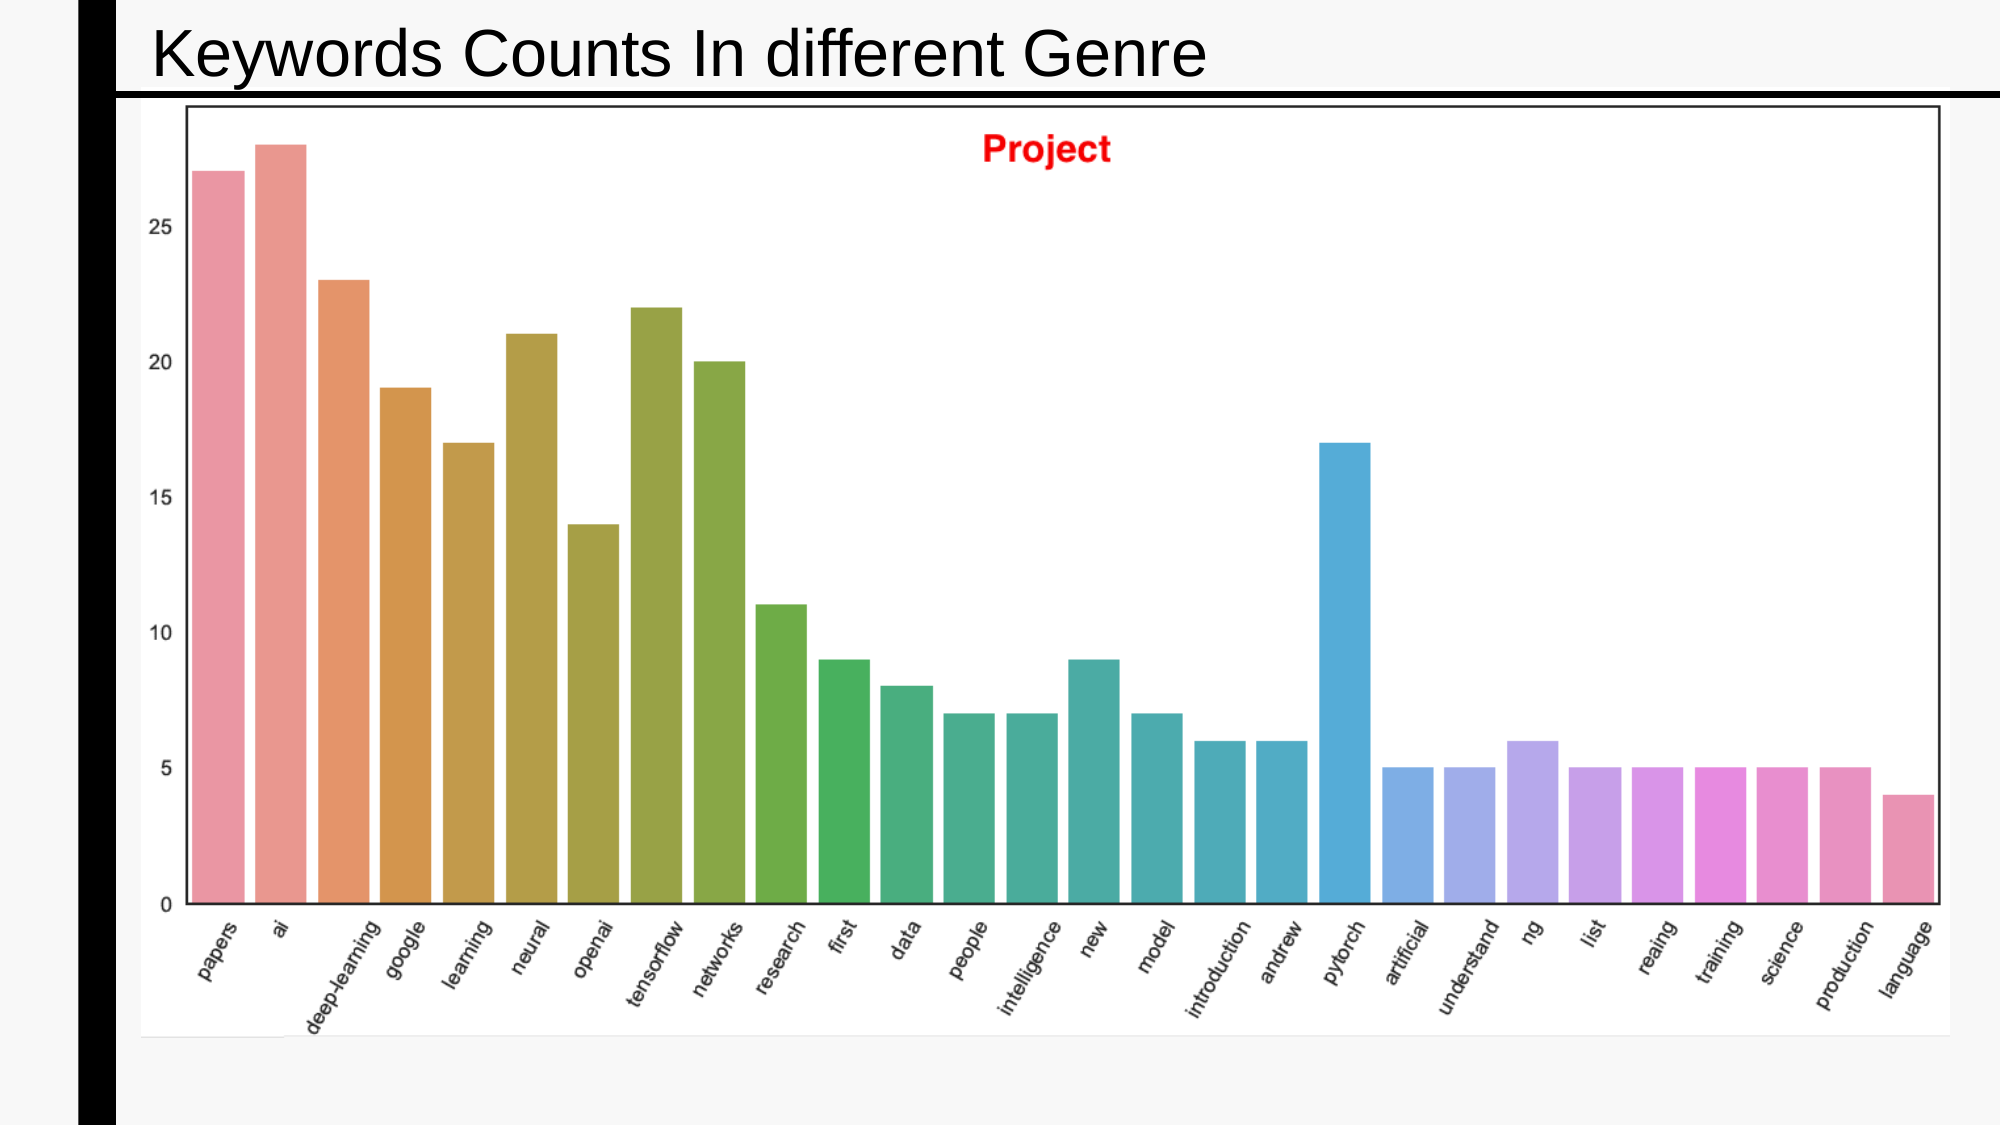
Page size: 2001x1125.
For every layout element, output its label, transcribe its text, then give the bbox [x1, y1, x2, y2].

text_box Keywords Counts In different Genre [136, 2, 1596, 94]
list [140, 95, 1950, 1038]
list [140, 87, 1950, 94]
